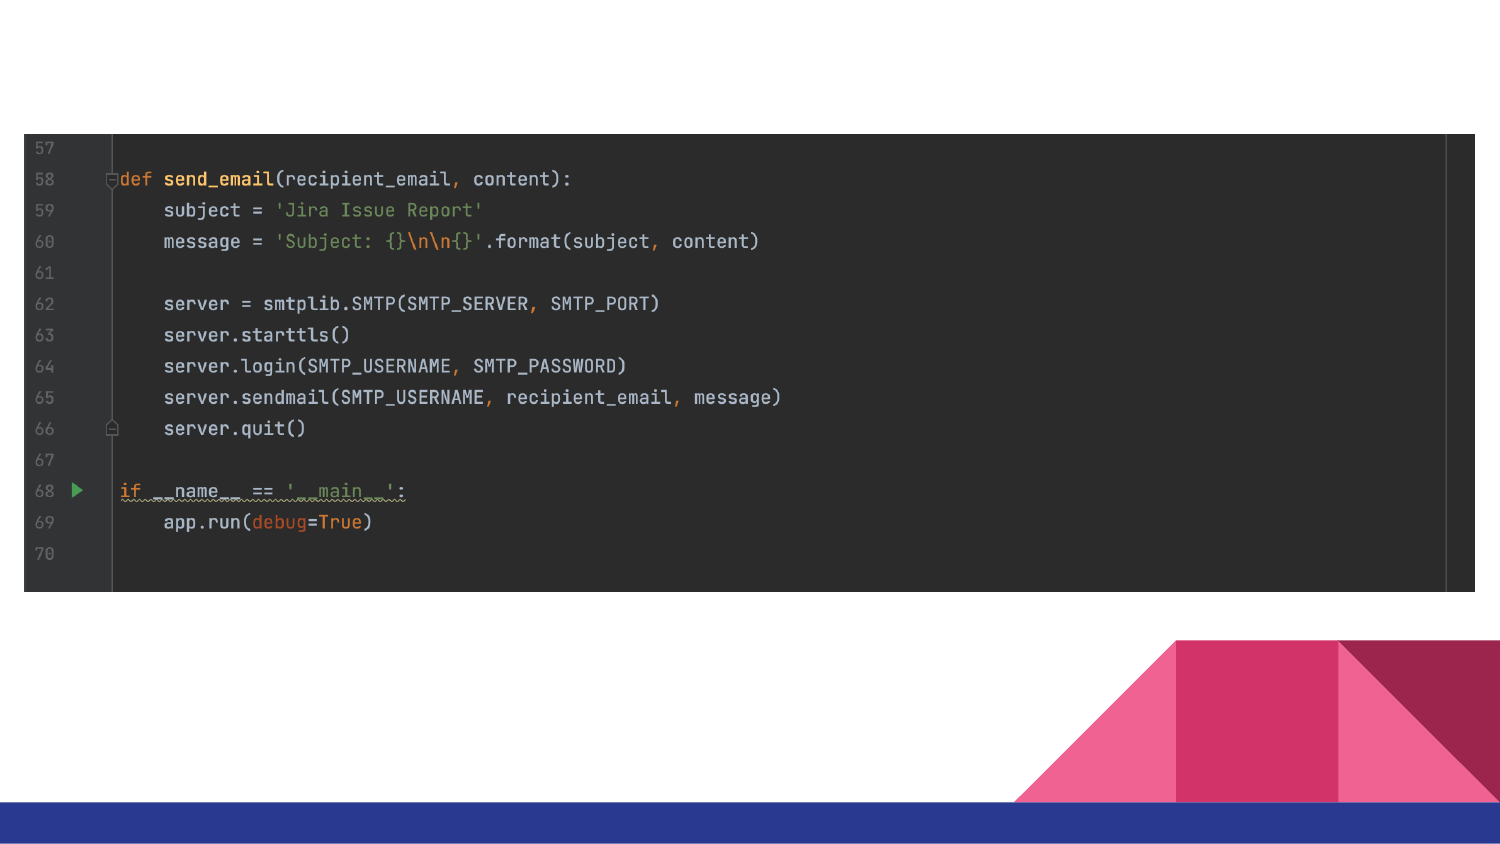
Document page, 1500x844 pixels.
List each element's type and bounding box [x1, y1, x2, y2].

picture [24, 133, 1476, 592]
